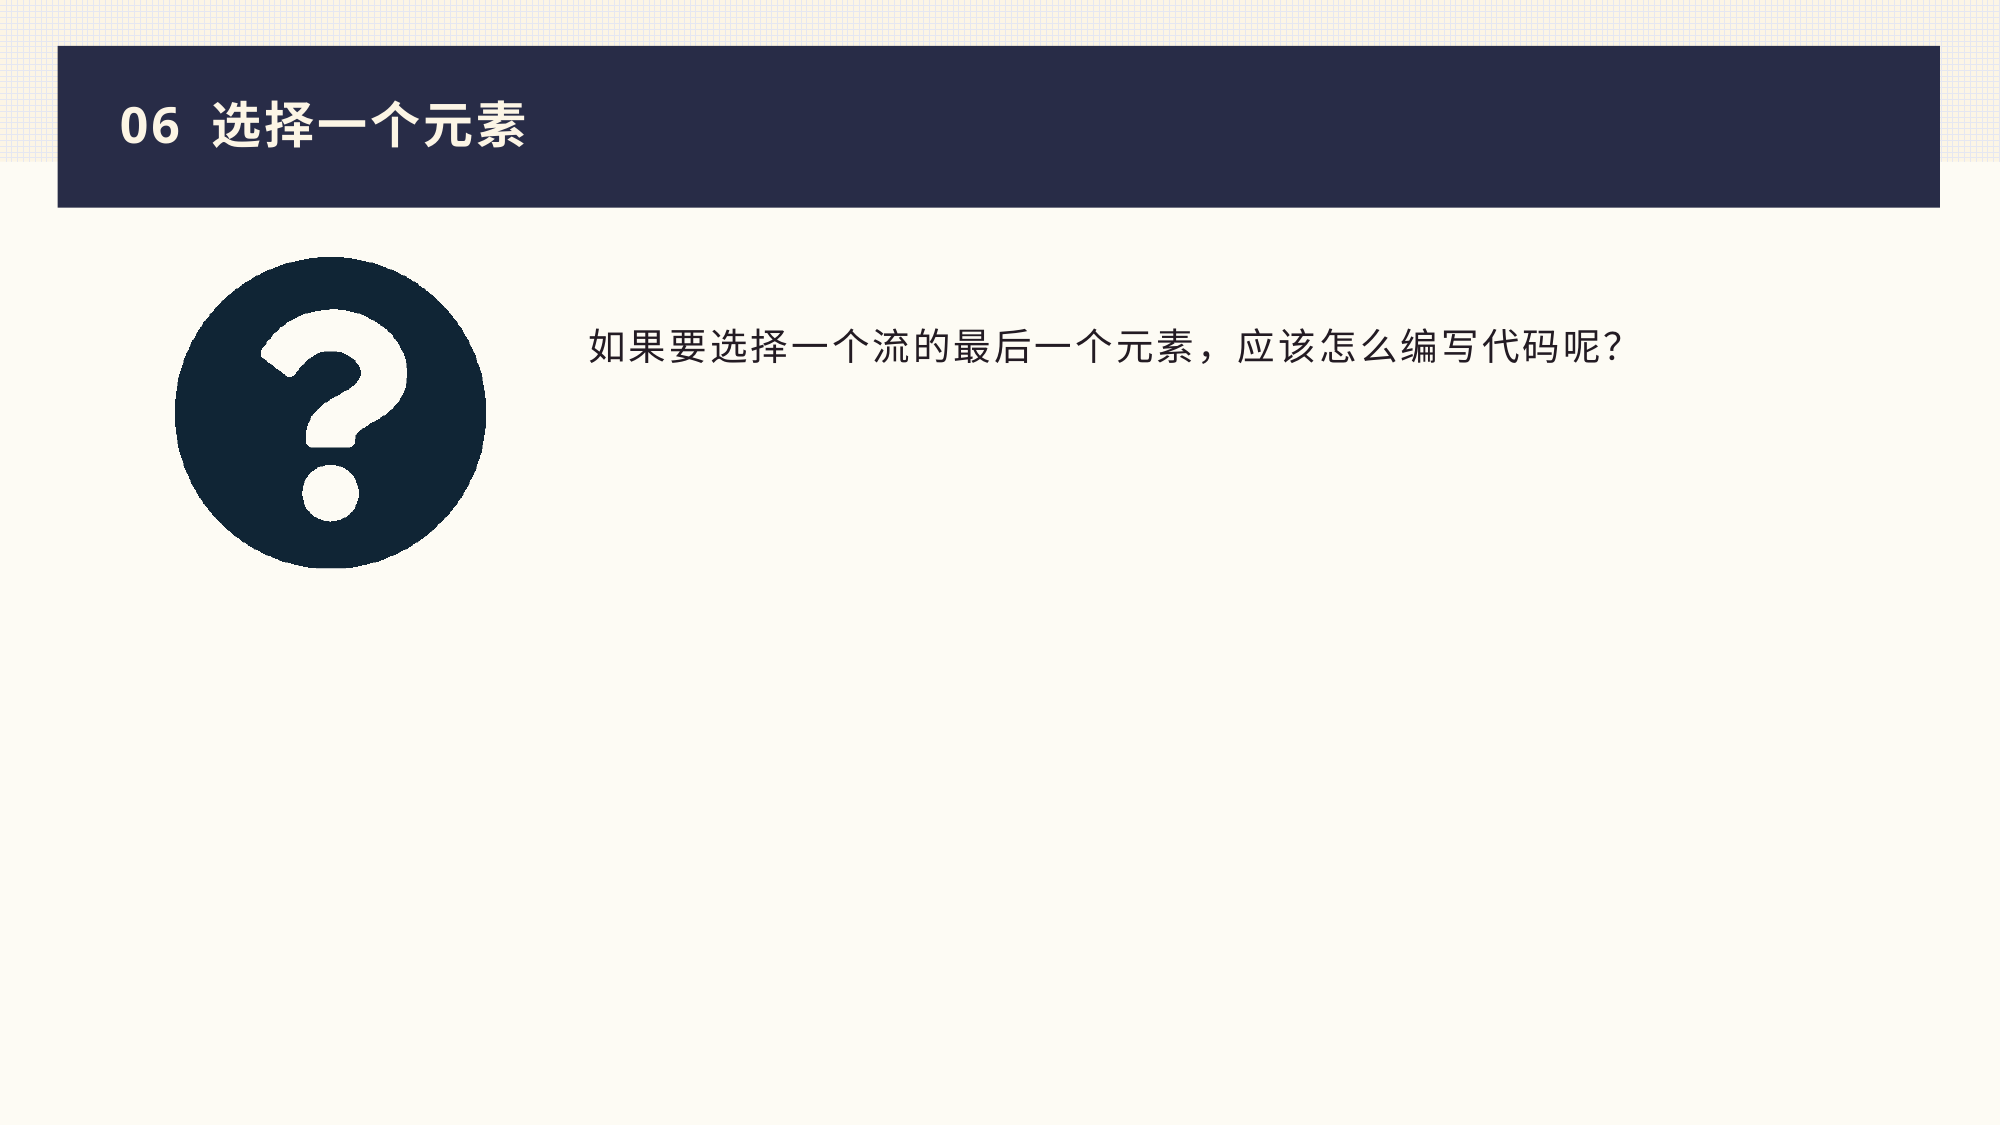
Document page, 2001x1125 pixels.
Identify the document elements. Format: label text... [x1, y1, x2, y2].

picture [0, 199, 762, 664]
text_box 如果要选择一个流的最后一个元素，应该怎么编写代码呢？ [762, 293, 1815, 475]
title 06 选择一个元素 [104, 79, 1894, 176]
